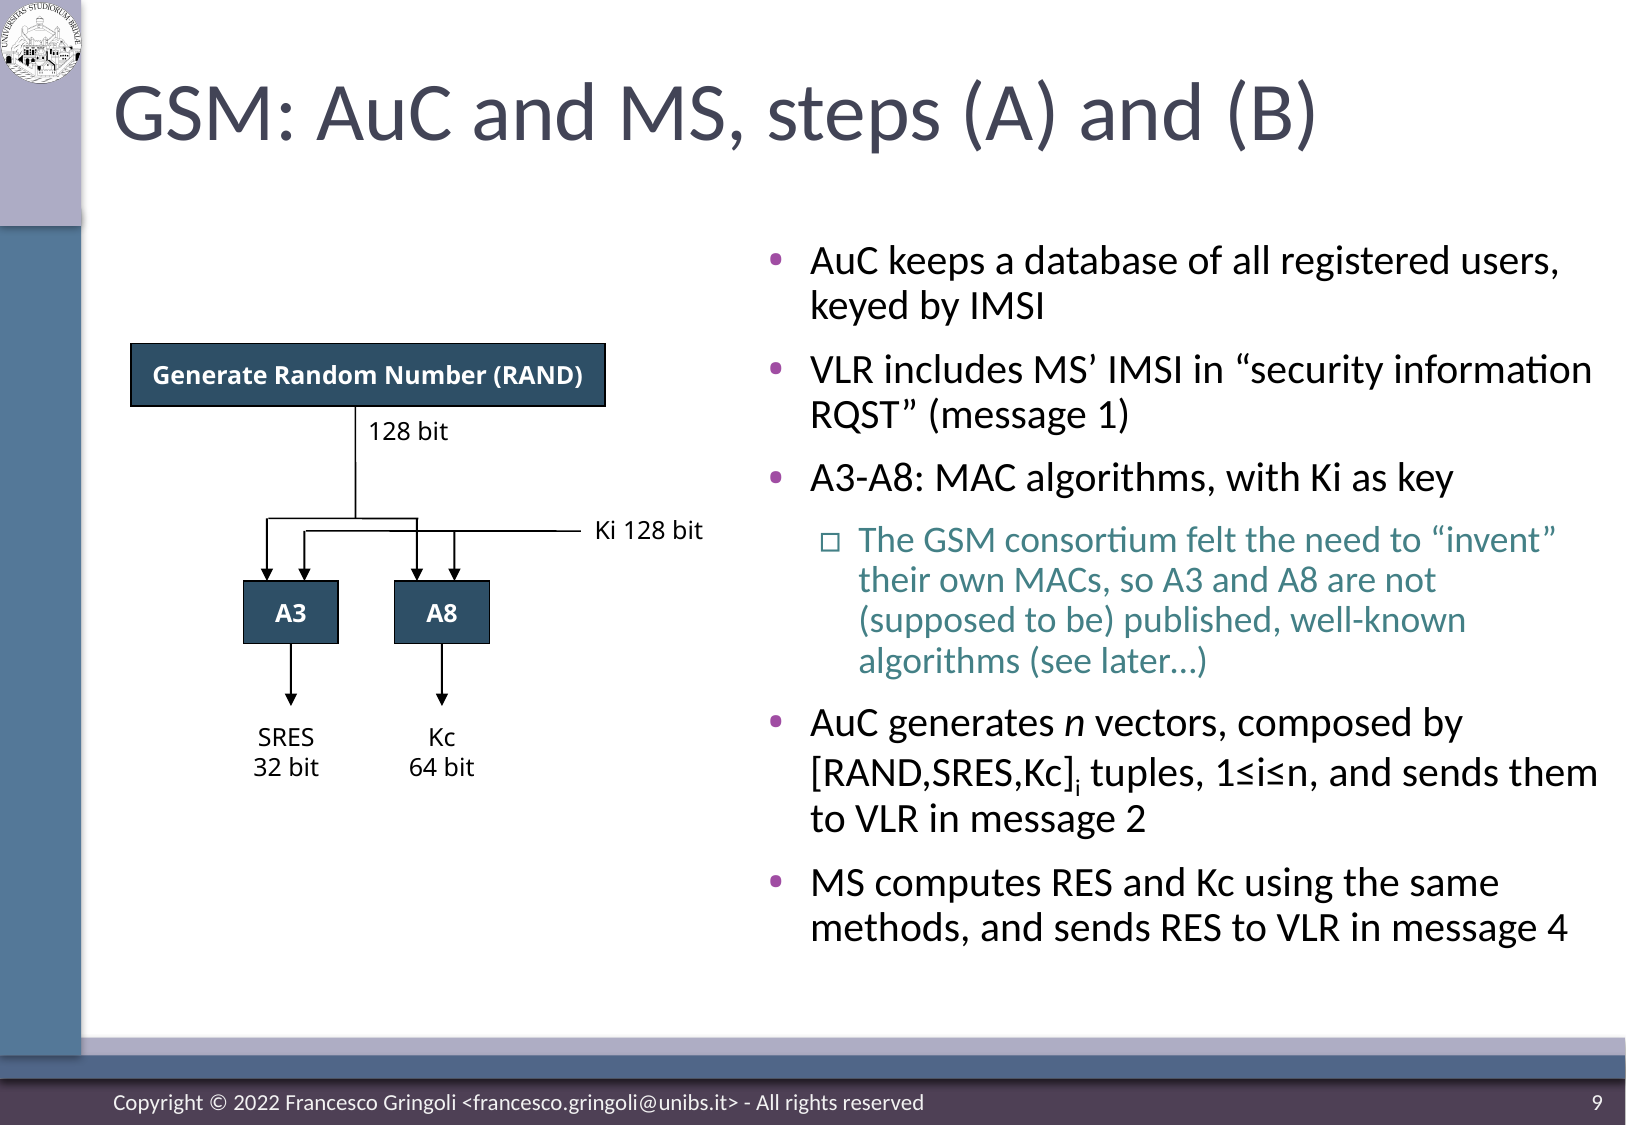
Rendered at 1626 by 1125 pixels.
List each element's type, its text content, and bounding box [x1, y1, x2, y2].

title GSM: AuC and MS, steps (A) and (B) [95, 19, 1604, 195]
text_box Ki 128 bit [579, 507, 718, 553]
list AuC keeps a database of all registered users, keyed by IMSI VLR includes MS’ IMSI in “security information RQST” (message 1) A3-A8: MAC algorithms, with Ki as key The GSM consortium felt the need to “invent” their own MACs, so A3 and A8 are not (supposed to be) published, well-known algorithms (see later…) AuC generates n vectors, composed by [RAND,SRES,Kc]i tuples, 1≤i≤n, and sends them to VLR in message 2 MS computes RES and Kc using the same methods, and sends RES to VLR in message 4 [750, 238, 1600, 1038]
text_box A8 [394, 580, 490, 644]
footer Copyright © 2022 Francesco Gringoli <francesco.gringoli@unibs.it> - All rights reserved [95, 1083, 1383, 1120]
text_box 128 bit [353, 407, 464, 453]
picture [0, 0, 85, 87]
text_box [410, 531, 424, 581]
text_box Generate Random Number (RAND) [130, 343, 605, 406]
text_box [298, 530, 311, 581]
text_box [448, 531, 461, 581]
slide_number 9 [1419, 1083, 1604, 1120]
text_box SRES 32 bit [238, 713, 335, 789]
text_box [435, 643, 449, 706]
text_box Kc 64 bit [394, 713, 490, 789]
text_box [284, 643, 298, 706]
text_box [260, 518, 274, 581]
text_box A3 [243, 580, 339, 644]
